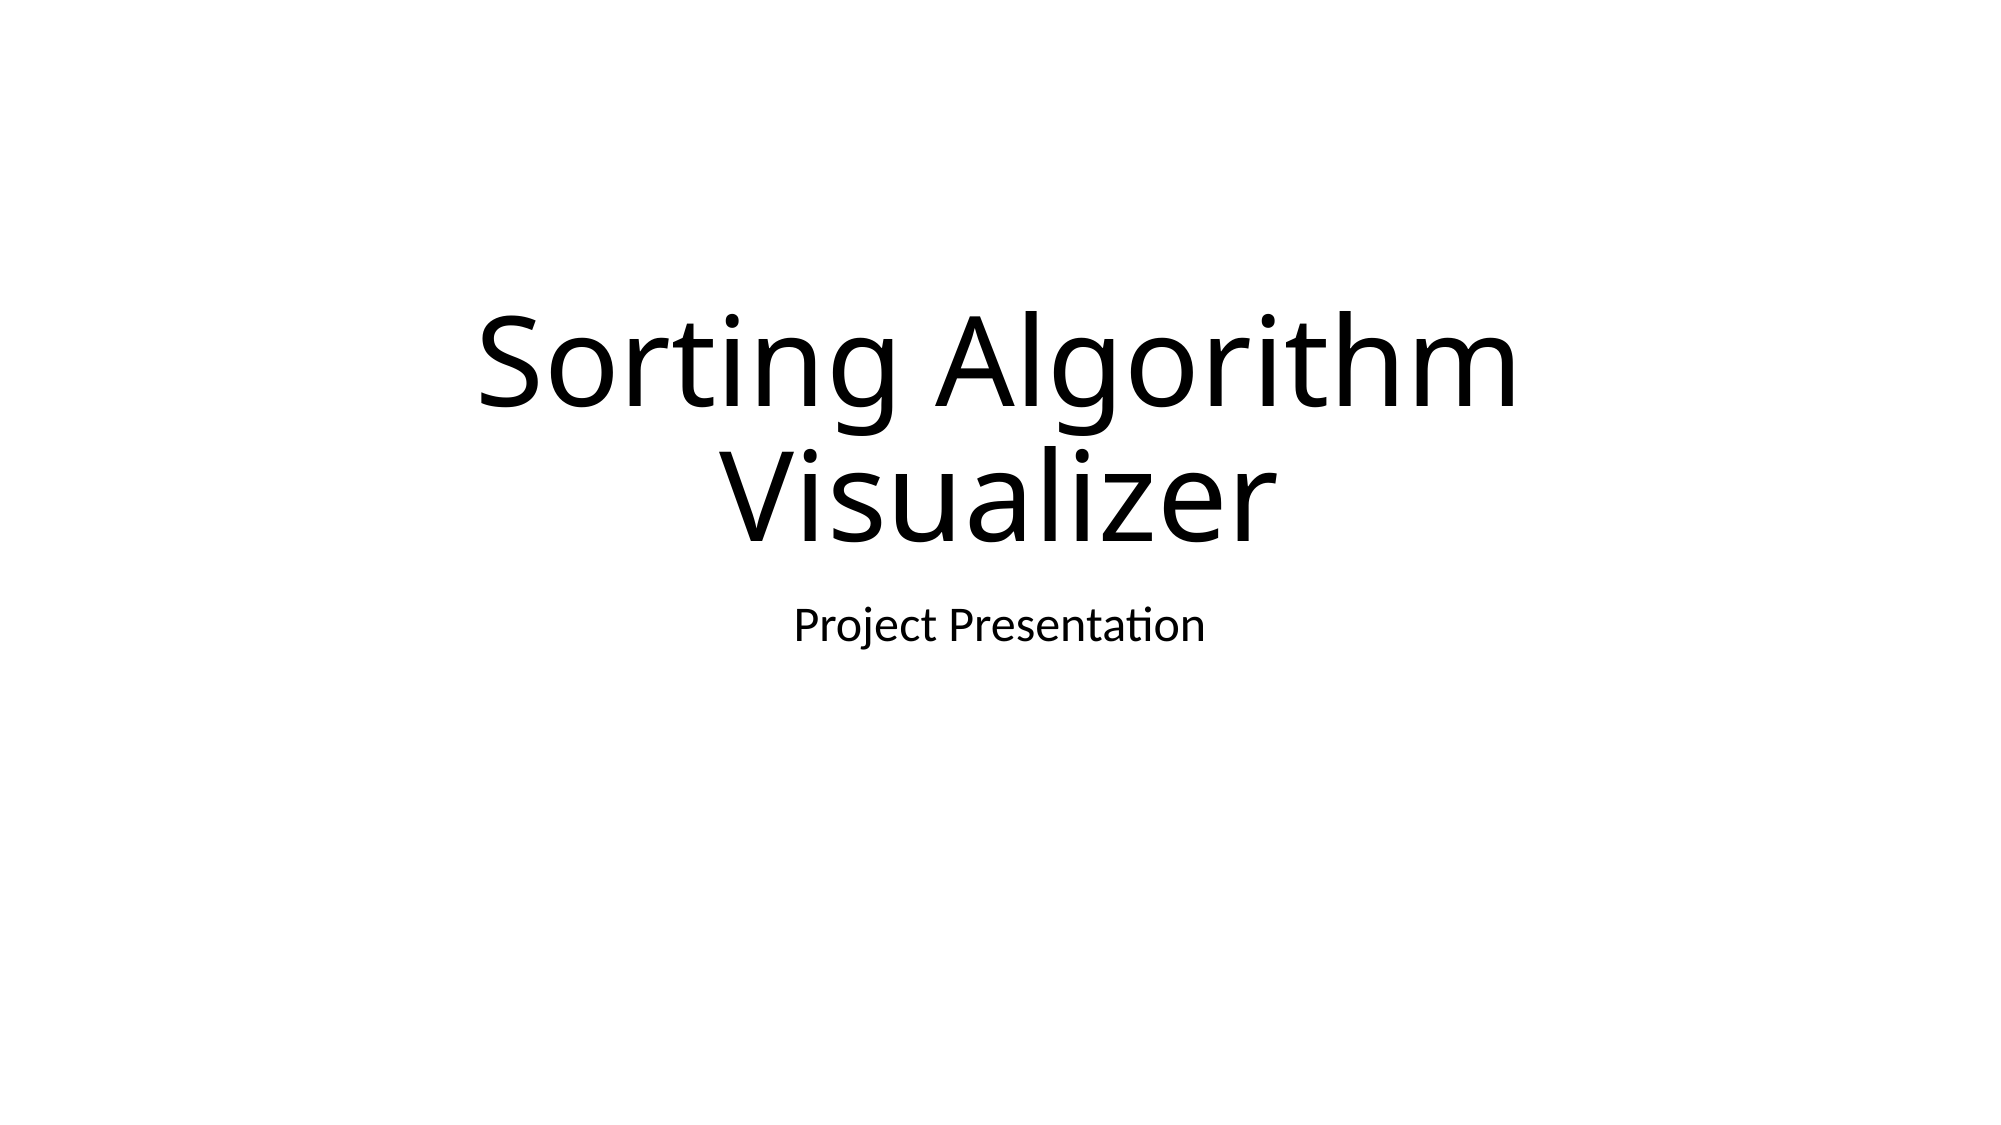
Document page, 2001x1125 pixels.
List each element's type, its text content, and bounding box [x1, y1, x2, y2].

title Sorting Algorithm Visualizer [249, 184, 1750, 576]
subtitle Project Presentation [249, 590, 1750, 863]
